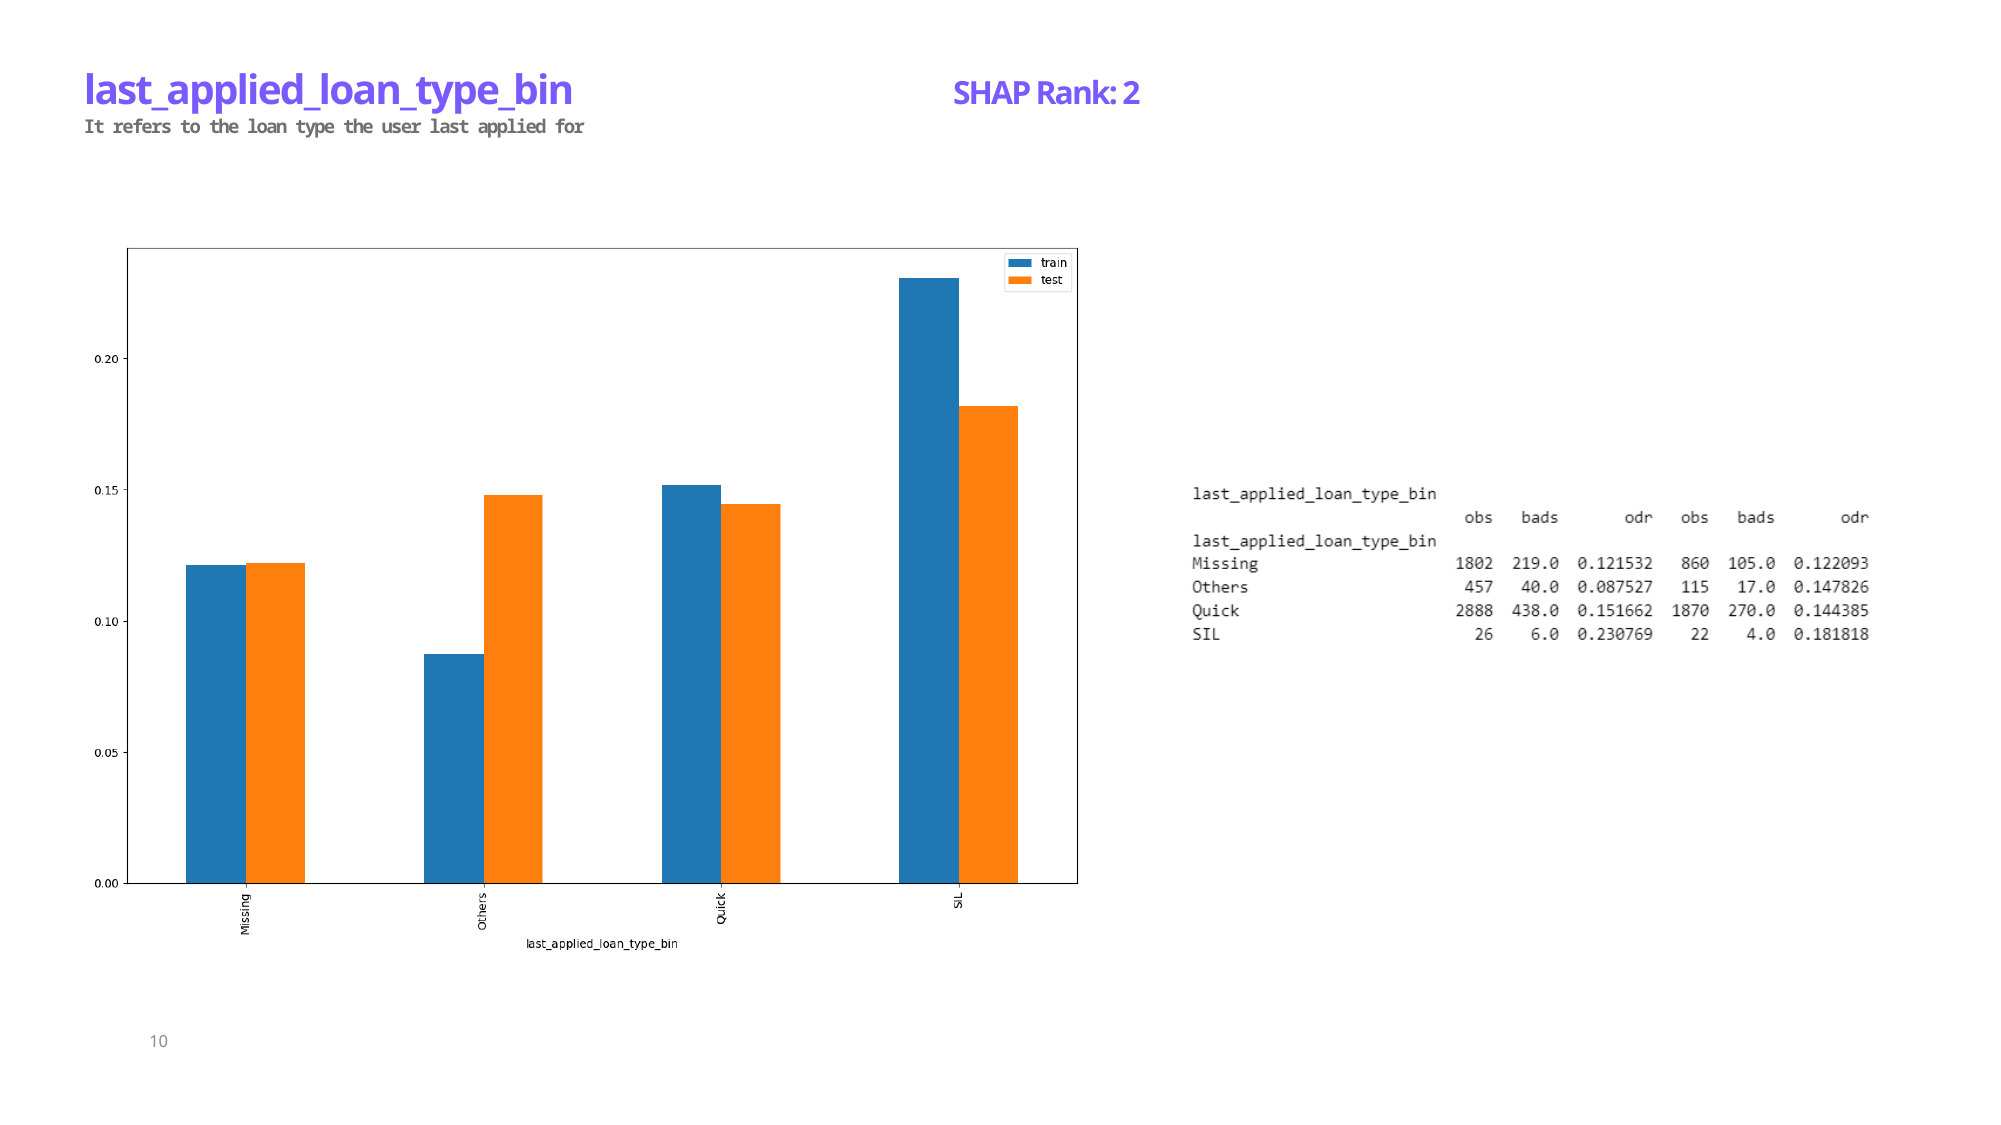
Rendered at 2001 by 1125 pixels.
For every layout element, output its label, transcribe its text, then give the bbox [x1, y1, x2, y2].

title last_applied_loan_type_bin SHAP Rank: 2 It refers to the loan type the user last applied for [83, 59, 1867, 189]
picture [1171, 465, 1905, 660]
picture [85, 239, 1085, 958]
slide_number 10 [149, 1030, 588, 1069]
